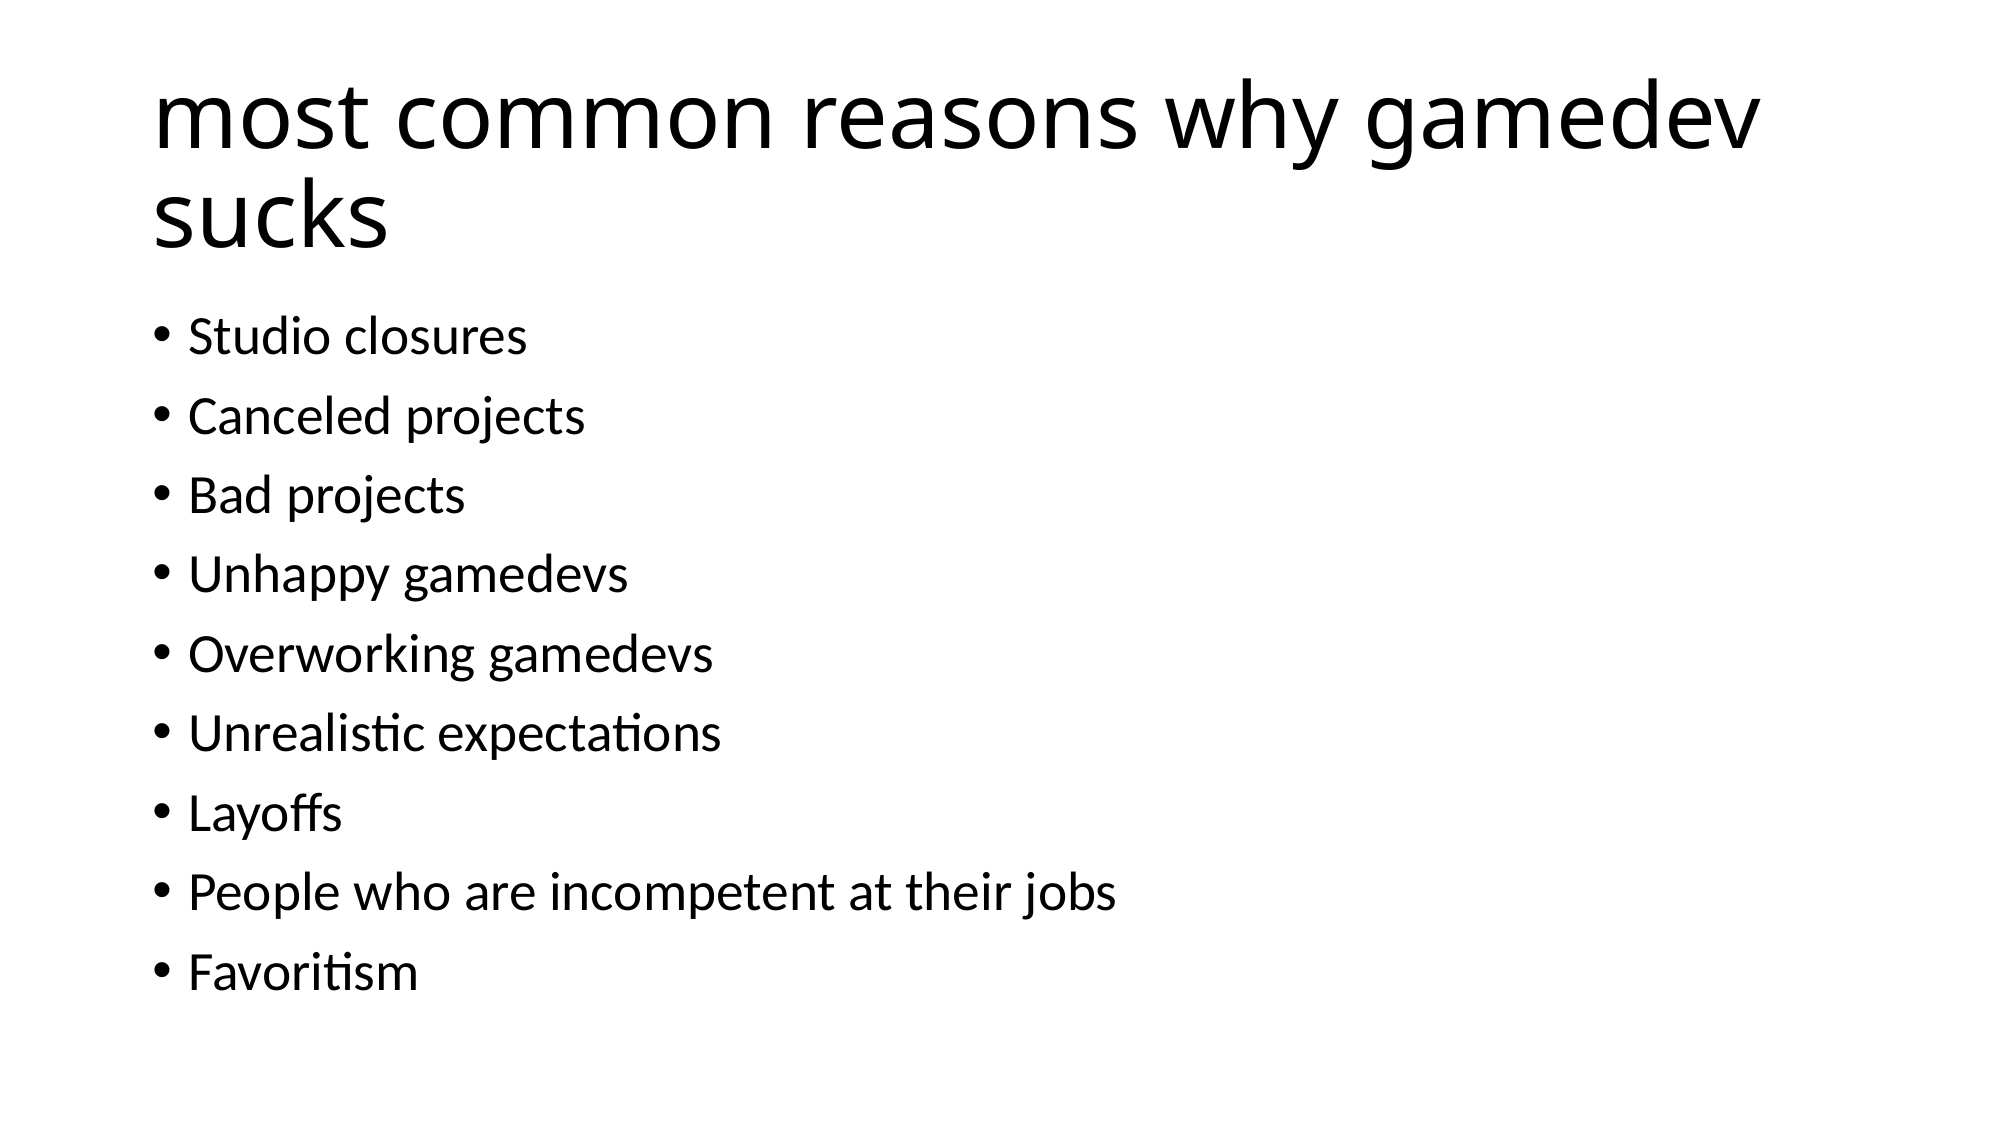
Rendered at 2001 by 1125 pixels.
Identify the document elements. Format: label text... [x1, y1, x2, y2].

title most common reasons why gamedev sucks [137, 59, 1863, 278]
list Studio closures Canceled projects Bad projects Unhappy gamedevs Overworking gamedevs Unrealistic expectations Layoffs People who are incompetent at their jobs Favoritism [137, 299, 1863, 1014]
